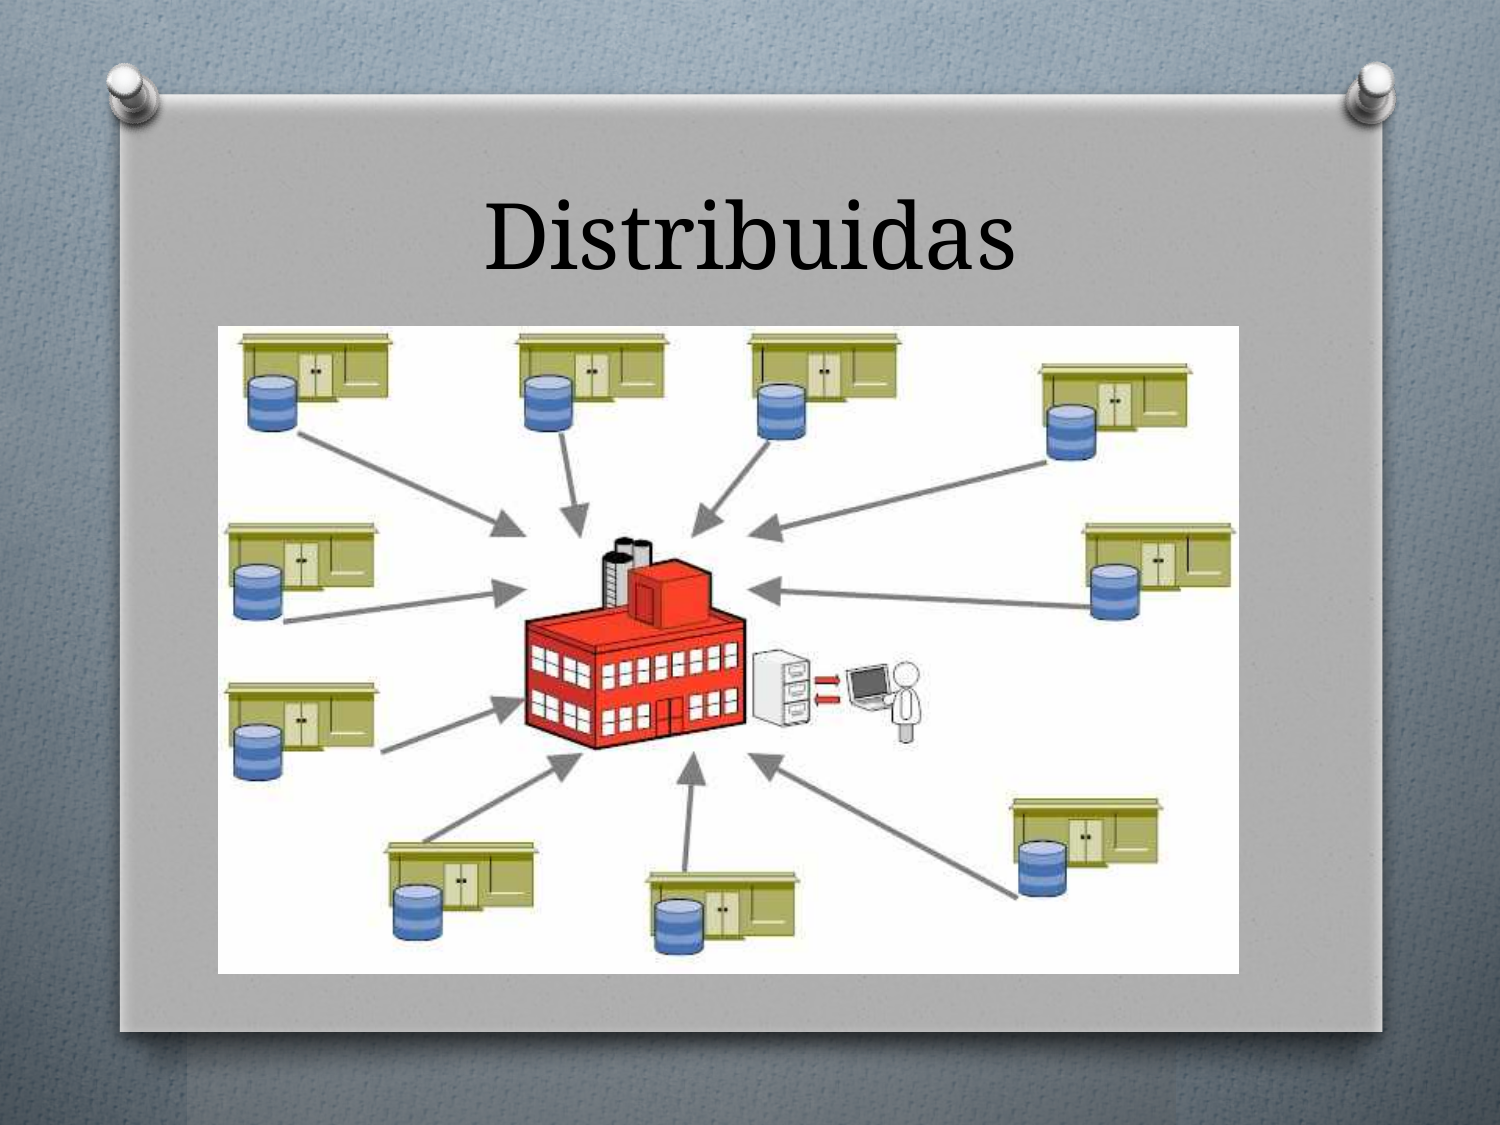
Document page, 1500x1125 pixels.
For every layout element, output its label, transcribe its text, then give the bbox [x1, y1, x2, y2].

picture [75, 29, 198, 153]
picture [218, 325, 1239, 974]
title Distribuidas [179, 134, 1323, 332]
picture [1317, 35, 1439, 156]
